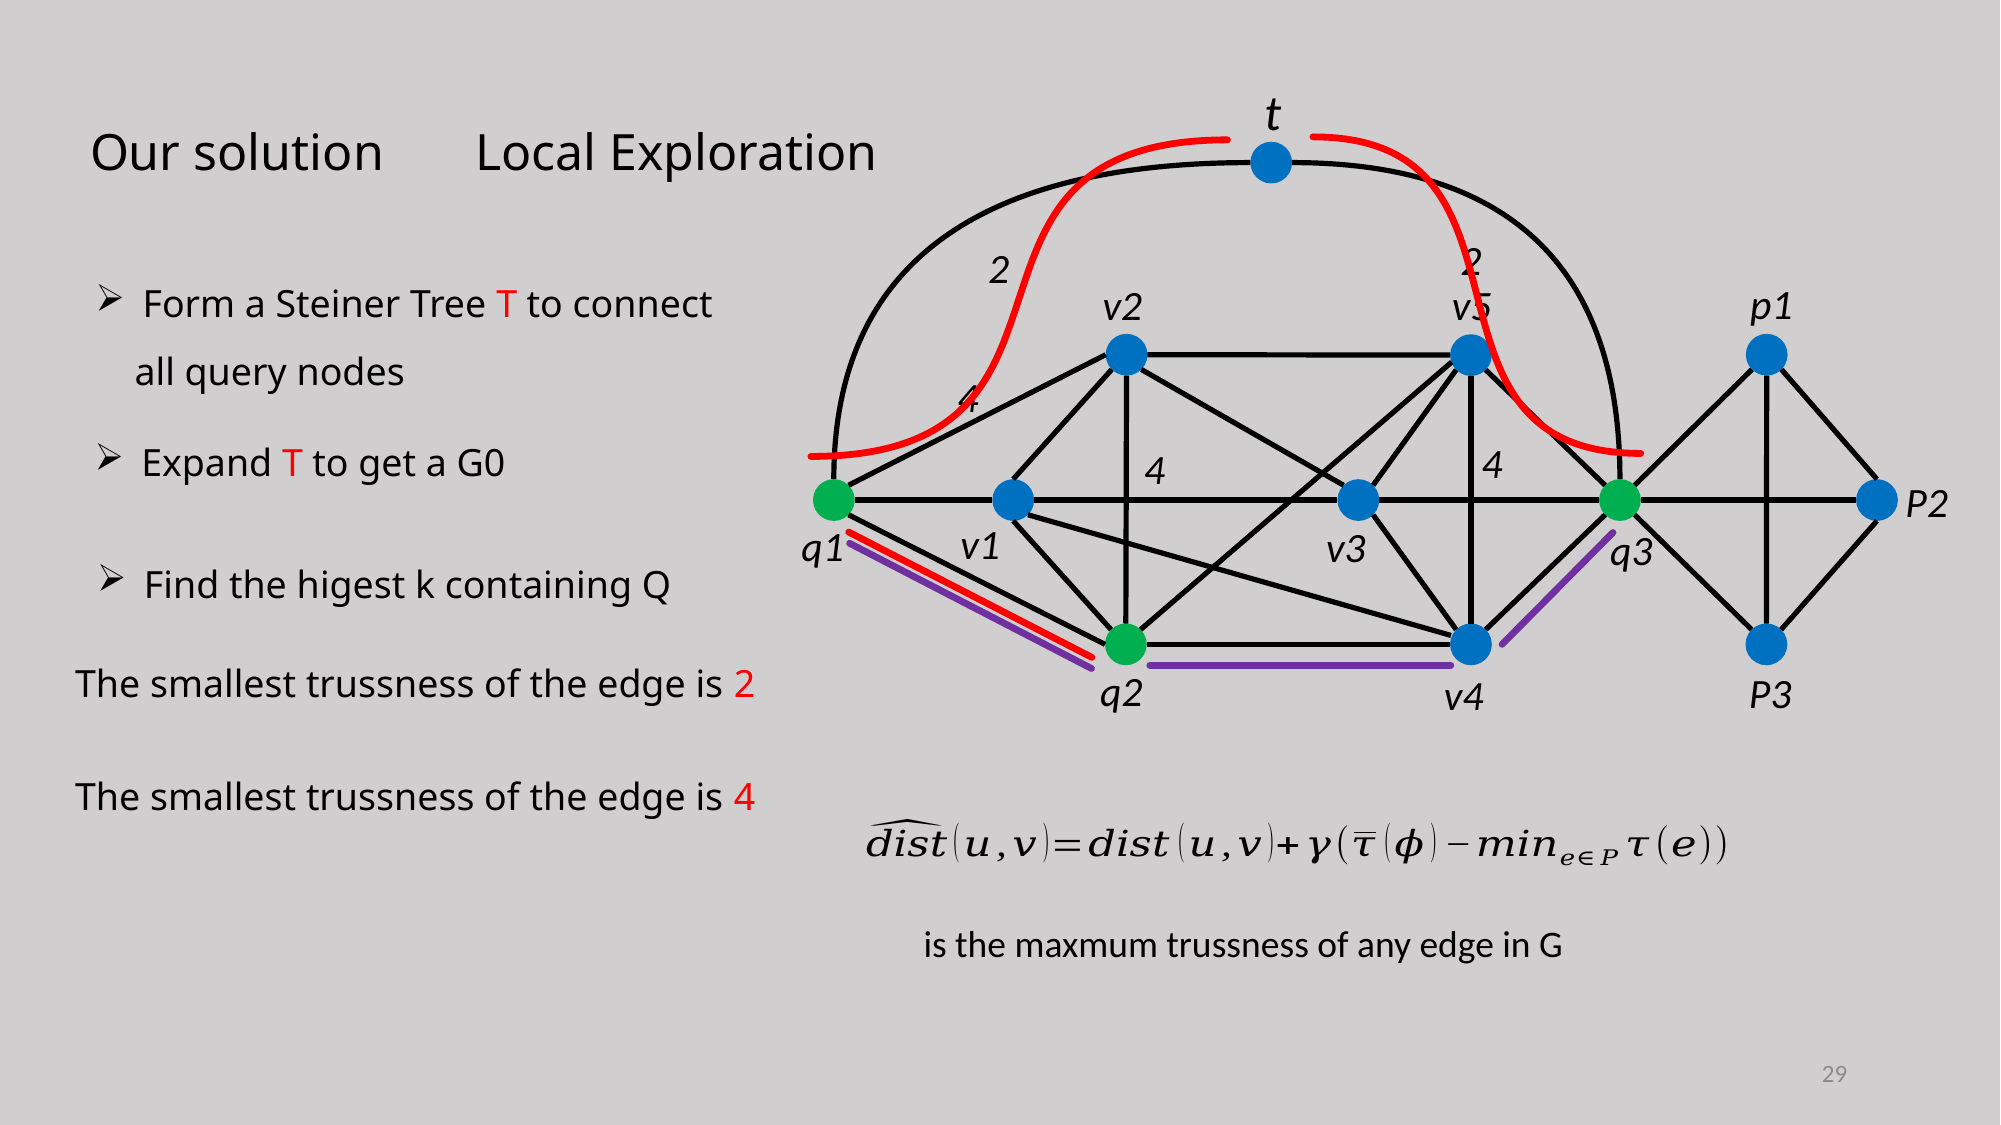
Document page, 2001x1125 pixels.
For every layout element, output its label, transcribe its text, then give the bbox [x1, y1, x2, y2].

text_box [848, 531, 1092, 658]
text_box Local Exploration [460, 83, 779, 188]
text_box Form a Steiner Tree T to connect all query nodes [80, 250, 728, 401]
text_box Our solution [75, 83, 400, 188]
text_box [1502, 532, 1614, 645]
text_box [849, 658, 1092, 669]
text_box Find the higest k containing Q [82, 530, 687, 613]
text_box The smallest trussness of the edge is 2 [60, 630, 771, 713]
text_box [1312, 136, 1641, 454]
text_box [860, 89, 1178, 507]
text_box Expand T to get a G0 [79, 409, 521, 492]
slide_number 29 [1412, 1042, 1863, 1103]
text_box The smallest trussness of the edge is 4 [60, 742, 771, 825]
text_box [779, 72, 1971, 727]
